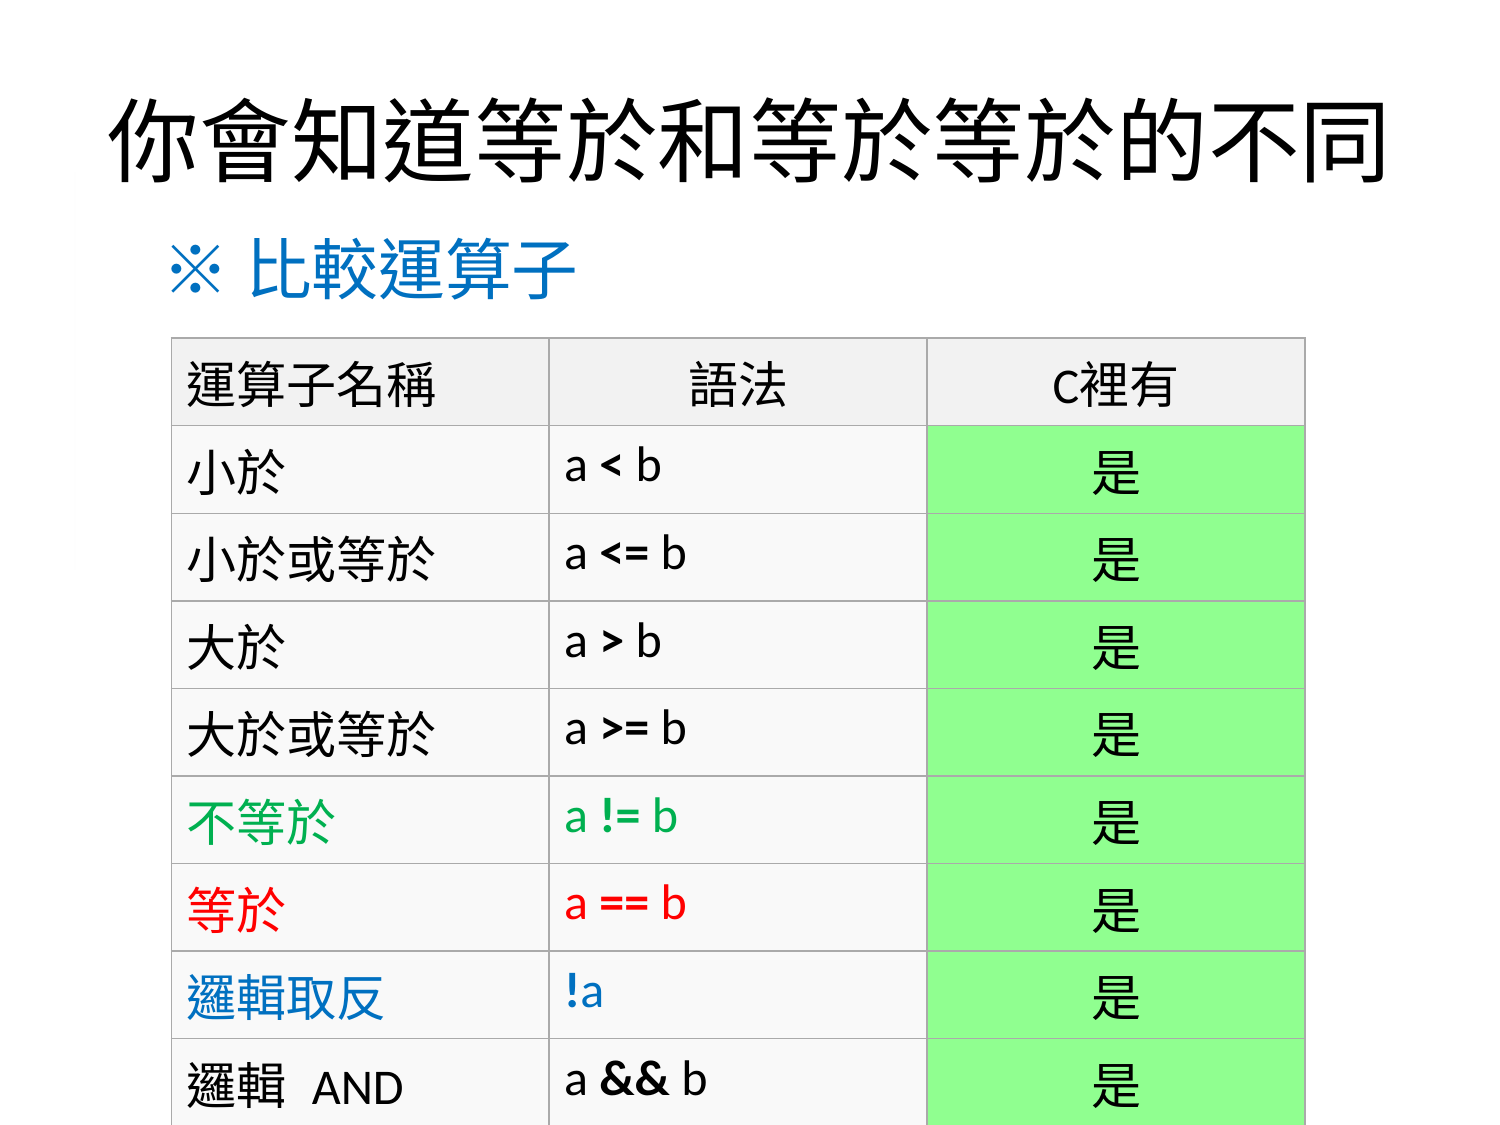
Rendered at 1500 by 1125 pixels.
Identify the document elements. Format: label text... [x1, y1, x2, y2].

table_cell a == b [550, 864, 926, 950]
table_cell a >= b [550, 689, 926, 775]
table_cell 小於或等於 [172, 514, 548, 600]
text_box ※比較運算子 [147, 220, 750, 316]
table_cell a > b [550, 602, 926, 688]
table_cell 是 [928, 1039, 1304, 1125]
table_cell 是 [928, 602, 1304, 688]
table_cell a != b [550, 777, 926, 863]
table_cell a < b [550, 426, 926, 513]
table_cell 大於 [172, 602, 548, 688]
table_cell 邏輯 AND [172, 1039, 548, 1125]
table_cell 小於 [172, 426, 548, 513]
table_cell a && b [550, 1039, 926, 1125]
table_cell a <= b [550, 514, 926, 600]
table_header 語法 [550, 339, 926, 425]
title 你會知道等於和等於等於的不同 [75, 45, 1425, 233]
table_cell !a [550, 952, 926, 1038]
table_cell 大於或等於 [172, 689, 548, 775]
table_cell 是 [928, 777, 1304, 863]
table_cell 邏輯取反 [172, 952, 548, 1038]
table_cell 是 [928, 864, 1304, 950]
table_header C裡有 [928, 339, 1304, 425]
table_cell 是 [928, 689, 1304, 775]
table_cell 是 [928, 514, 1304, 600]
table_cell 是 [928, 952, 1304, 1038]
table_cell 不等於 [172, 777, 548, 863]
table_header 運算子名稱 [172, 339, 548, 425]
table_cell 等於 [172, 864, 548, 950]
table_cell 是 [928, 426, 1304, 513]
